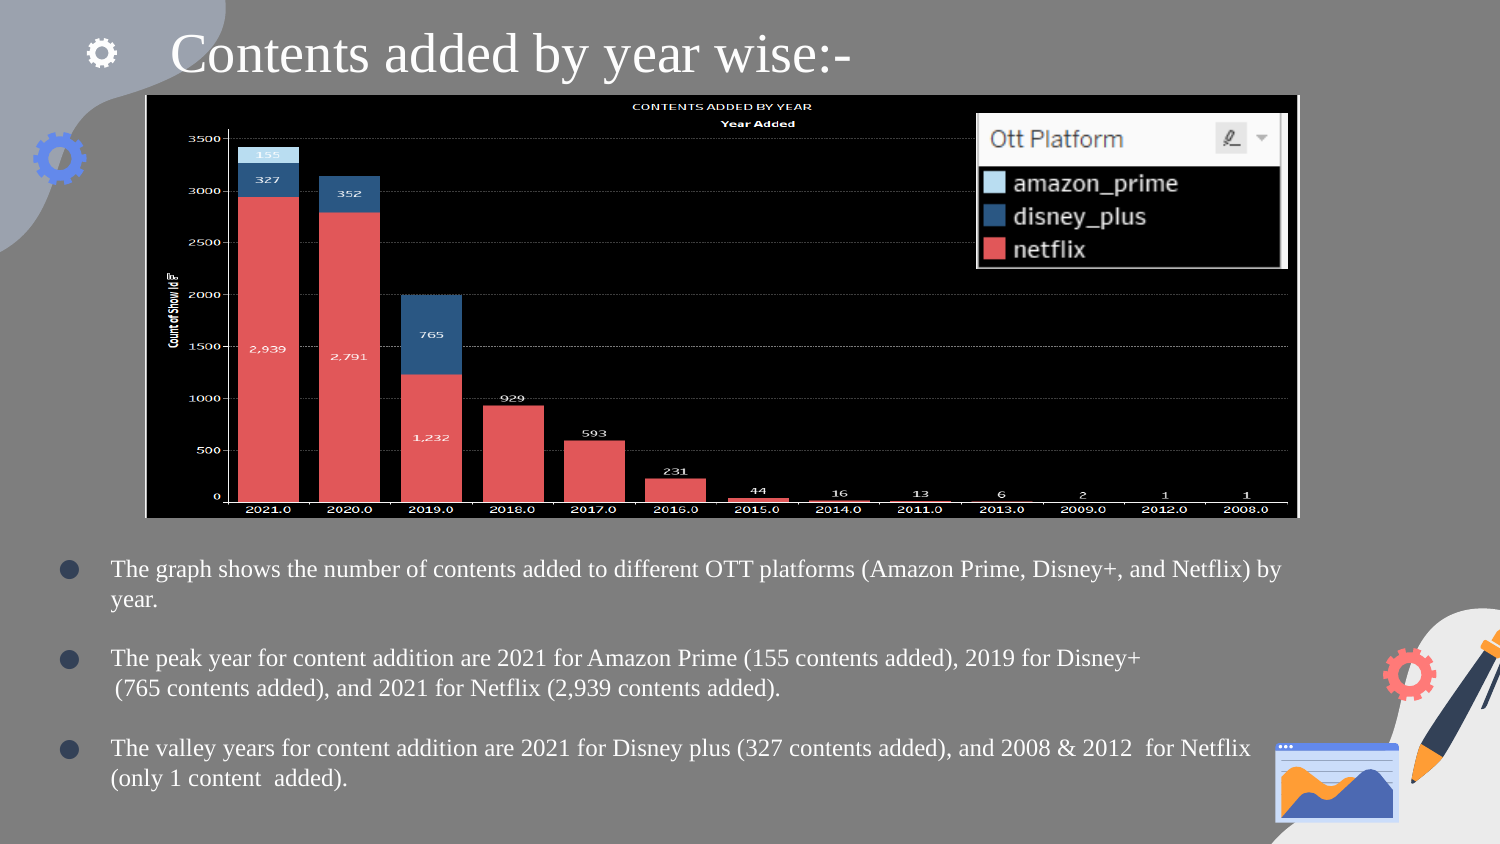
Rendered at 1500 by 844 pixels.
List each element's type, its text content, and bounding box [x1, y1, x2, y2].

title Contents added by year wise:- [155, 1, 1402, 96]
text_box The graph shows the number of contents added to different OTT platforms (Amazon Prime, Disney+, and Netflix) by year. The peak year for content addition are 2021 for Amazon Prime (155 contents added), 2019 for Disney+ (765 contents added), and 2021 for Netflix (2,939 contents added). The valley years for content addition are 2021 for Disney plus (327 contents added), and 2008 & 2012 for Netflix (only 1 content added). [20, 537, 1317, 785]
picture [144, 95, 1301, 518]
